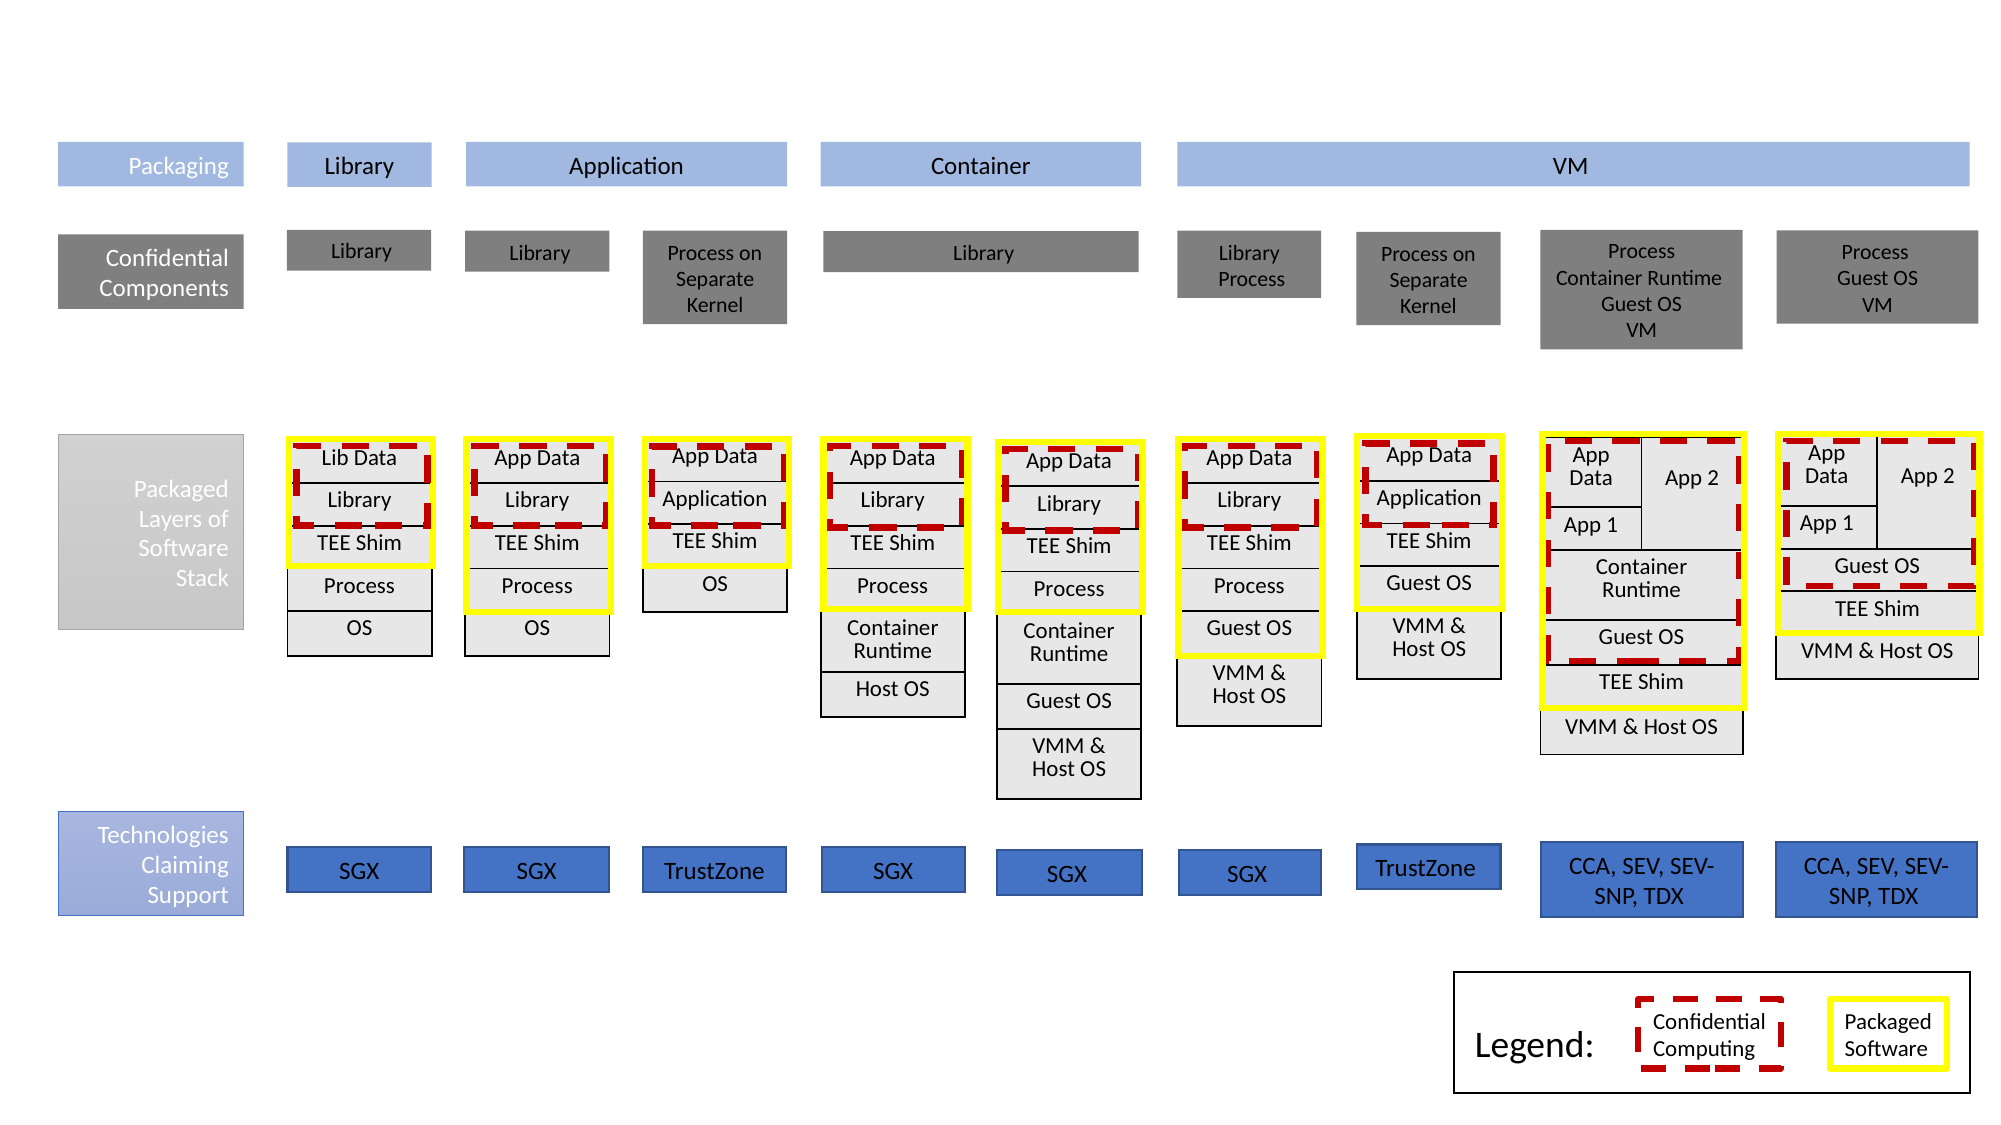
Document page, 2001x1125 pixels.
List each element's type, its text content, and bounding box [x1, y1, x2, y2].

text_box [822, 438, 969, 610]
table_cell VMM & Host OS [1178, 657, 1321, 725]
text_box Packaged Layers of Software Stack [58, 434, 244, 630]
table_cell OS [644, 568, 786, 611]
text_box Process on Separate Kernel [642, 230, 788, 325]
text_box SGX [821, 846, 966, 893]
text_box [1356, 231, 1503, 890]
text_box Packaging [58, 141, 244, 187]
text_box Library [286, 229, 432, 271]
text_box [1453, 971, 1971, 1094]
text_box SGX [463, 846, 610, 893]
table_cell Host OS [822, 673, 964, 716]
text_box TrustZone [642, 846, 787, 893]
text_box Technologies Claiming Support [58, 811, 244, 916]
table_cell Container Runtime [822, 612, 964, 671]
text_box [1177, 438, 1324, 657]
text_box [997, 441, 1143, 613]
text_box VM [1177, 141, 1970, 187]
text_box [1540, 229, 1980, 919]
text_box [644, 438, 790, 567]
text_box SGX [1178, 849, 1322, 896]
text_box Library [287, 142, 432, 187]
text_box SGX [286, 846, 432, 893]
text_box [295, 445, 429, 526]
text_box Library [823, 231, 1139, 273]
text_box Library [465, 230, 610, 272]
text_box [466, 438, 612, 613]
text_box Confidential Components [58, 234, 244, 309]
text_box [288, 438, 434, 567]
text_box Container [820, 141, 1142, 187]
table_cell OS [466, 613, 609, 655]
text_box Application [466, 141, 788, 187]
table_cell Guest OS [998, 685, 1140, 728]
table_cell Container Runtime [998, 615, 1140, 683]
text_box SGX [996, 849, 1143, 896]
table_cell Process [288, 569, 431, 610]
table_cell OS [288, 612, 431, 655]
table_cell VMM & Host OS [998, 730, 1140, 798]
text_box Library Process [1177, 230, 1322, 298]
